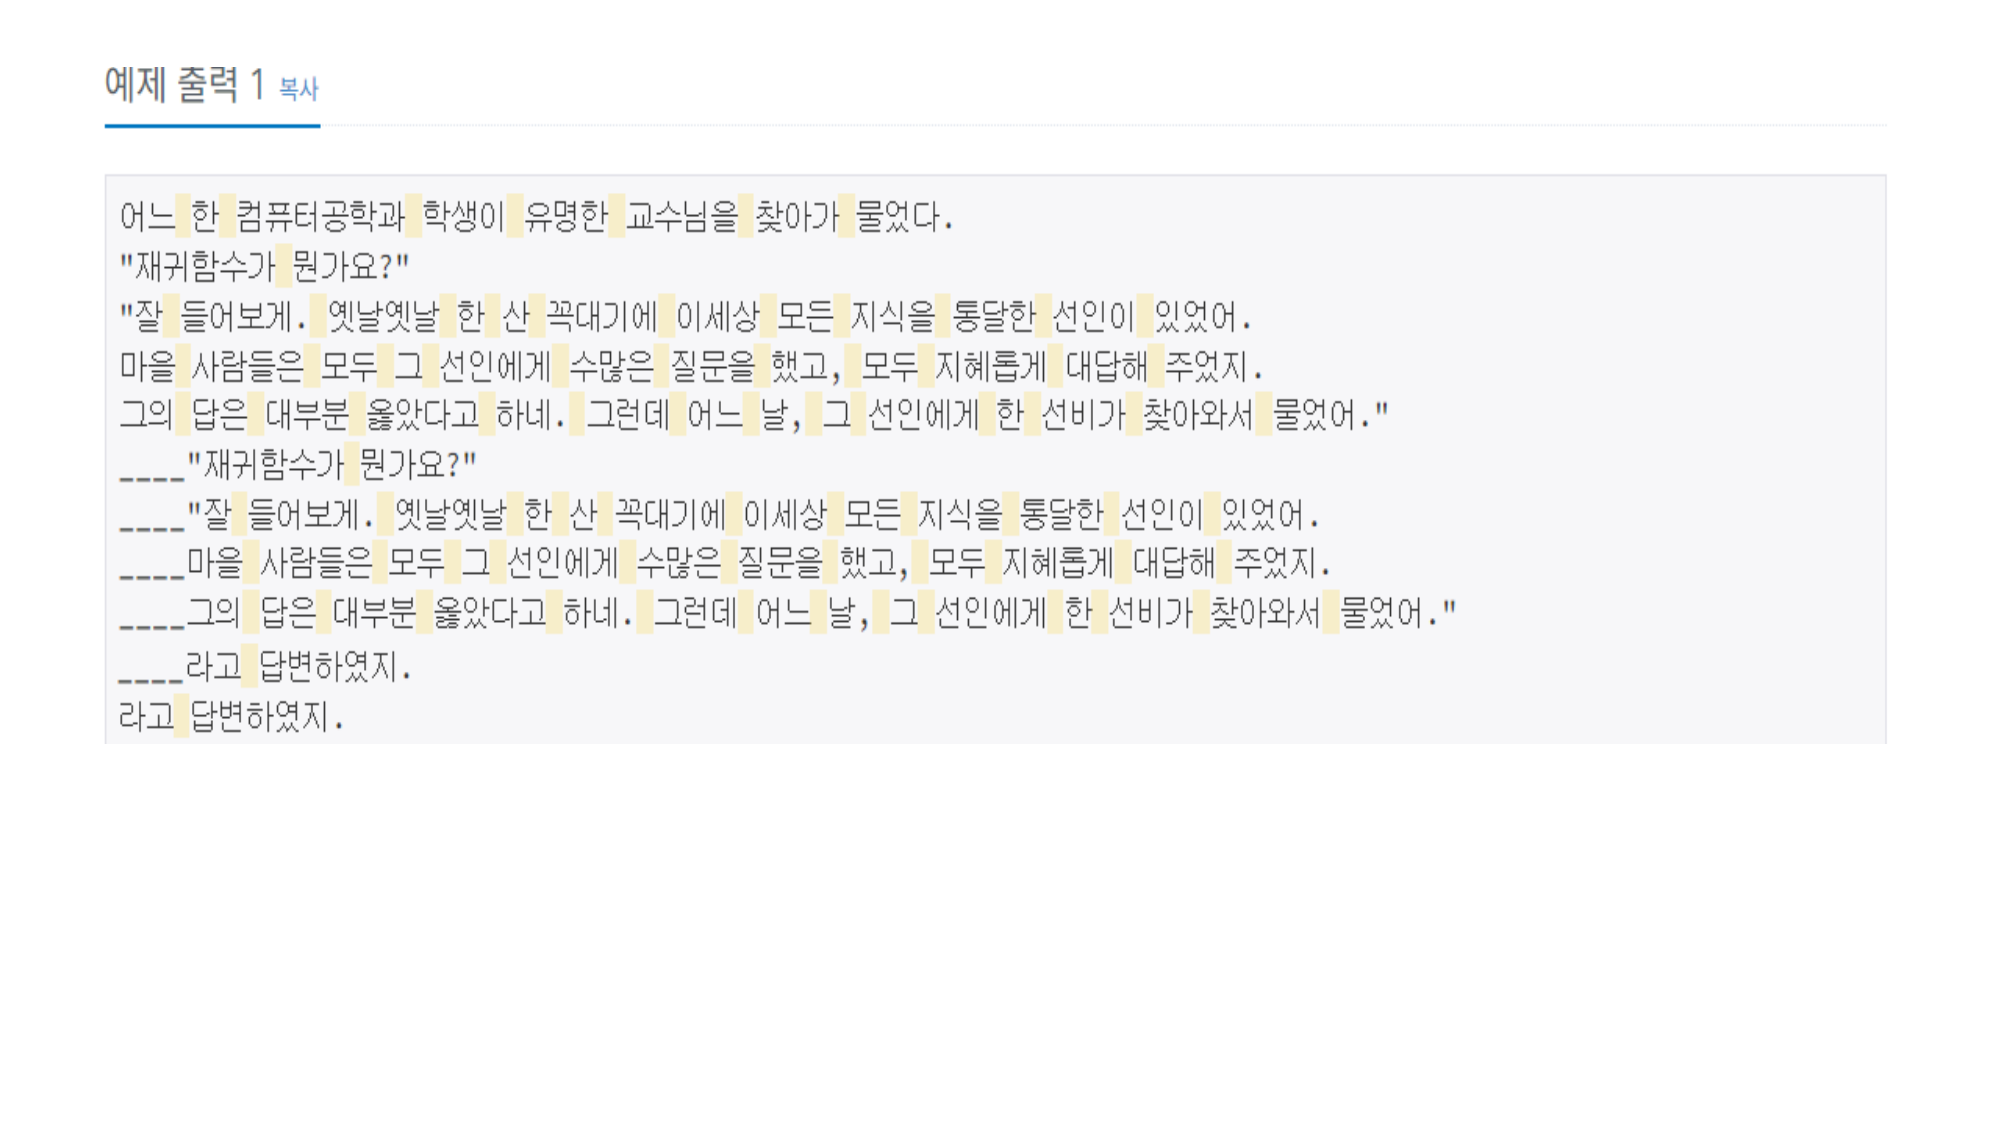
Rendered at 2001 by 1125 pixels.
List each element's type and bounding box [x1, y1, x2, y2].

picture [102, 67, 1898, 744]
